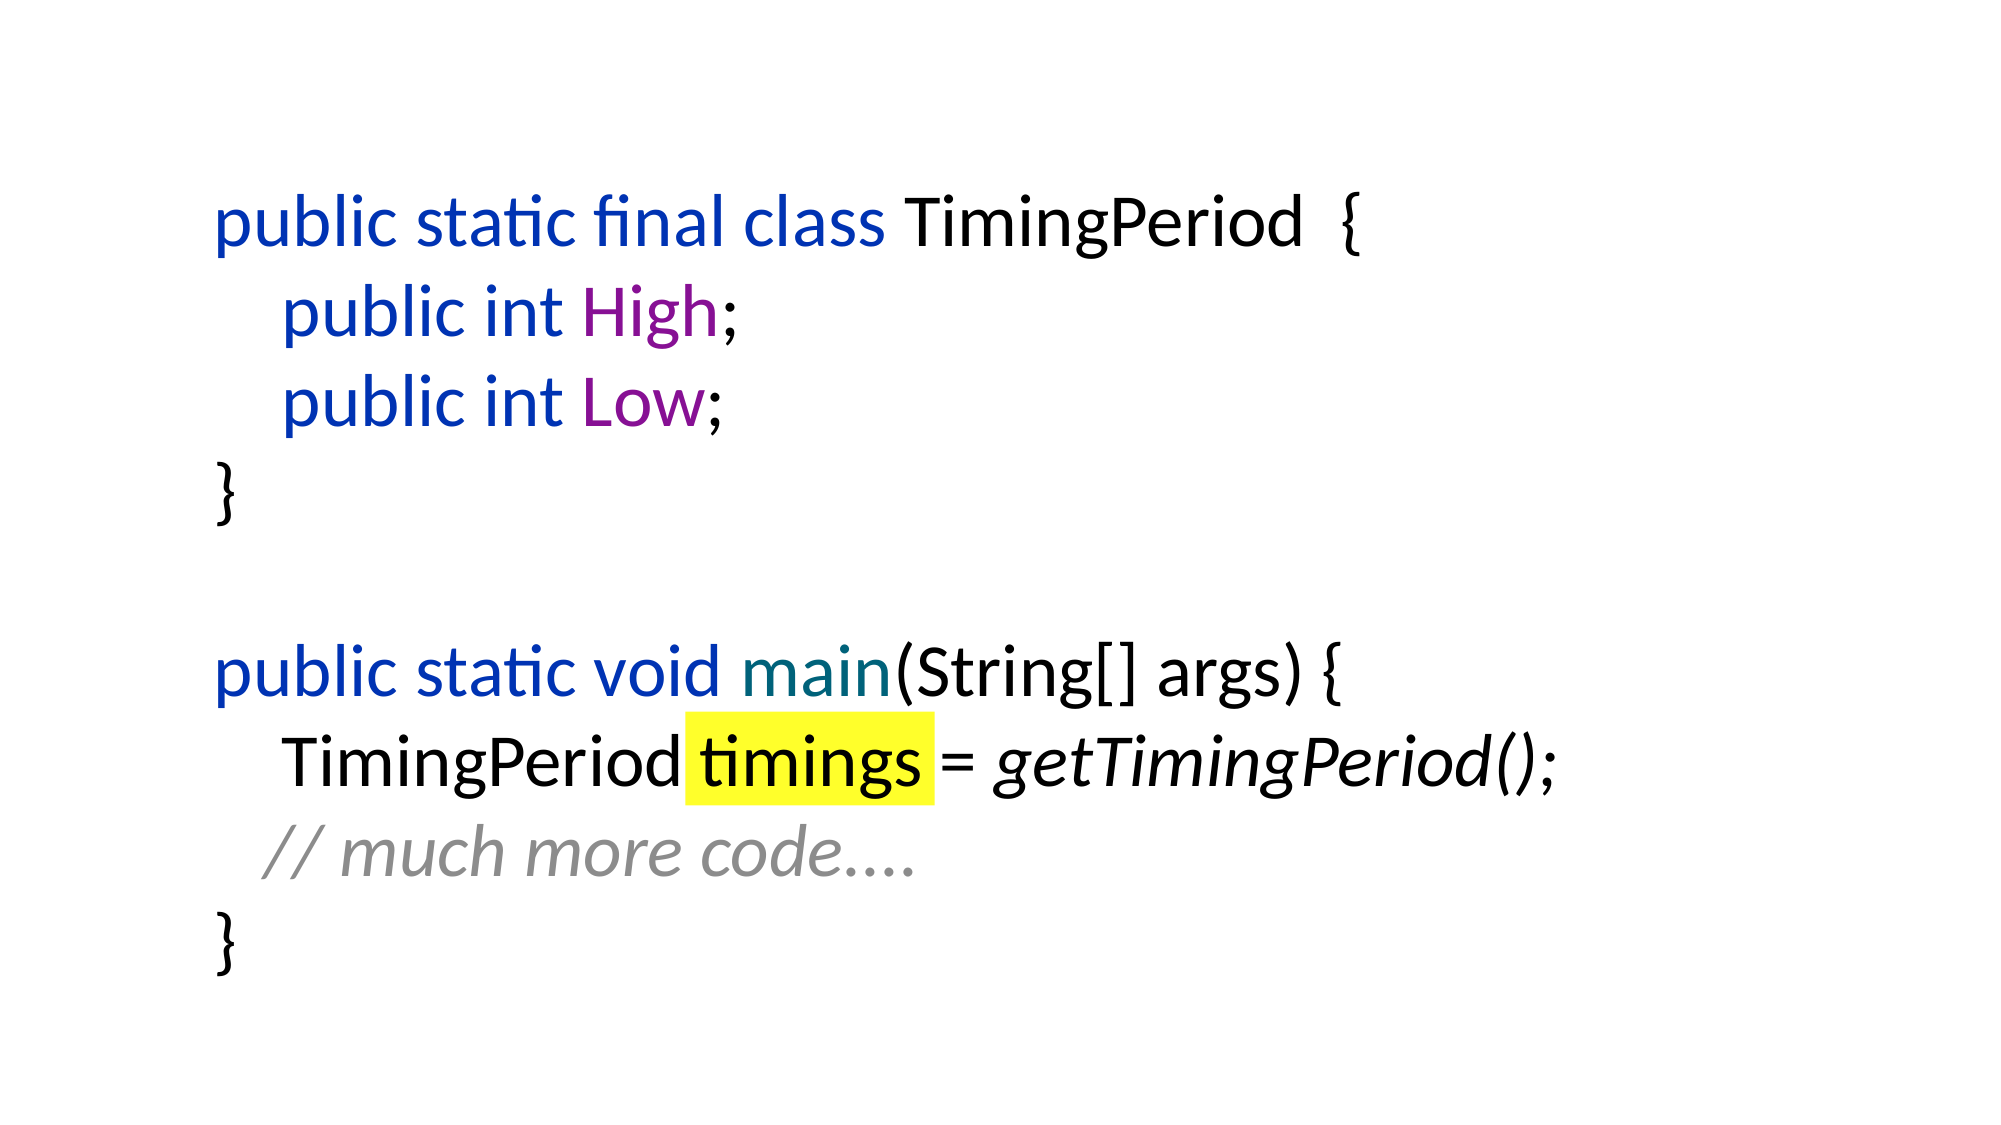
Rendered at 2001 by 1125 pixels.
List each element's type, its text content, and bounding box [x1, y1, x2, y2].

text_box timings = getTimingPeriod(); [685, 703, 1696, 809]
text_box public static final class TimingPeriod { public int High; public int Low; } public static void main(String[] args) { TimingPeriod // much more code.... } [199, 163, 1801, 989]
